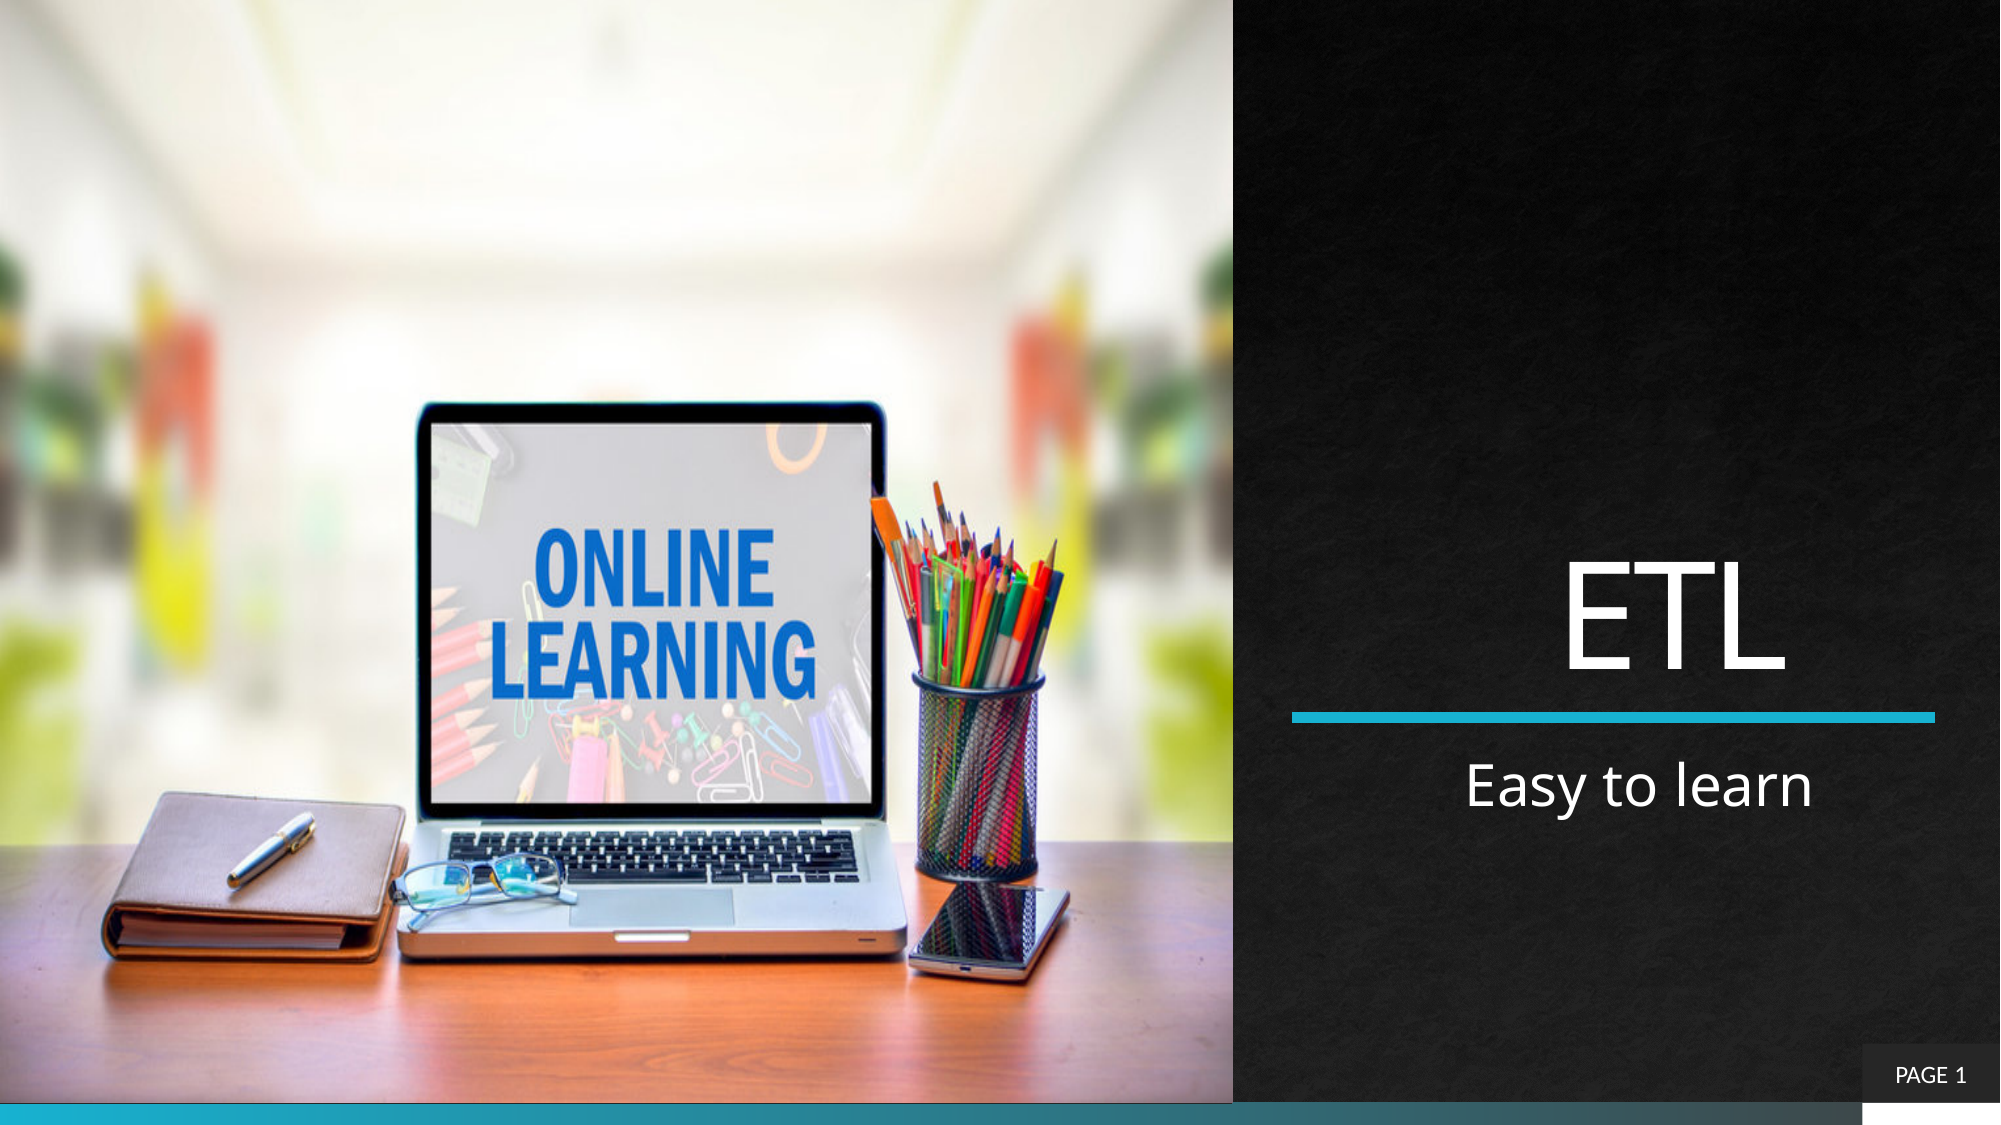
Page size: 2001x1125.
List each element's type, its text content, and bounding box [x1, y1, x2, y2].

title ETL [1287, 295, 1932, 696]
slide_number PAGE 1 [1862, 1043, 2000, 1103]
picture [0, 0, 2000, 1104]
list Easy to learn [1291, 756, 1936, 869]
